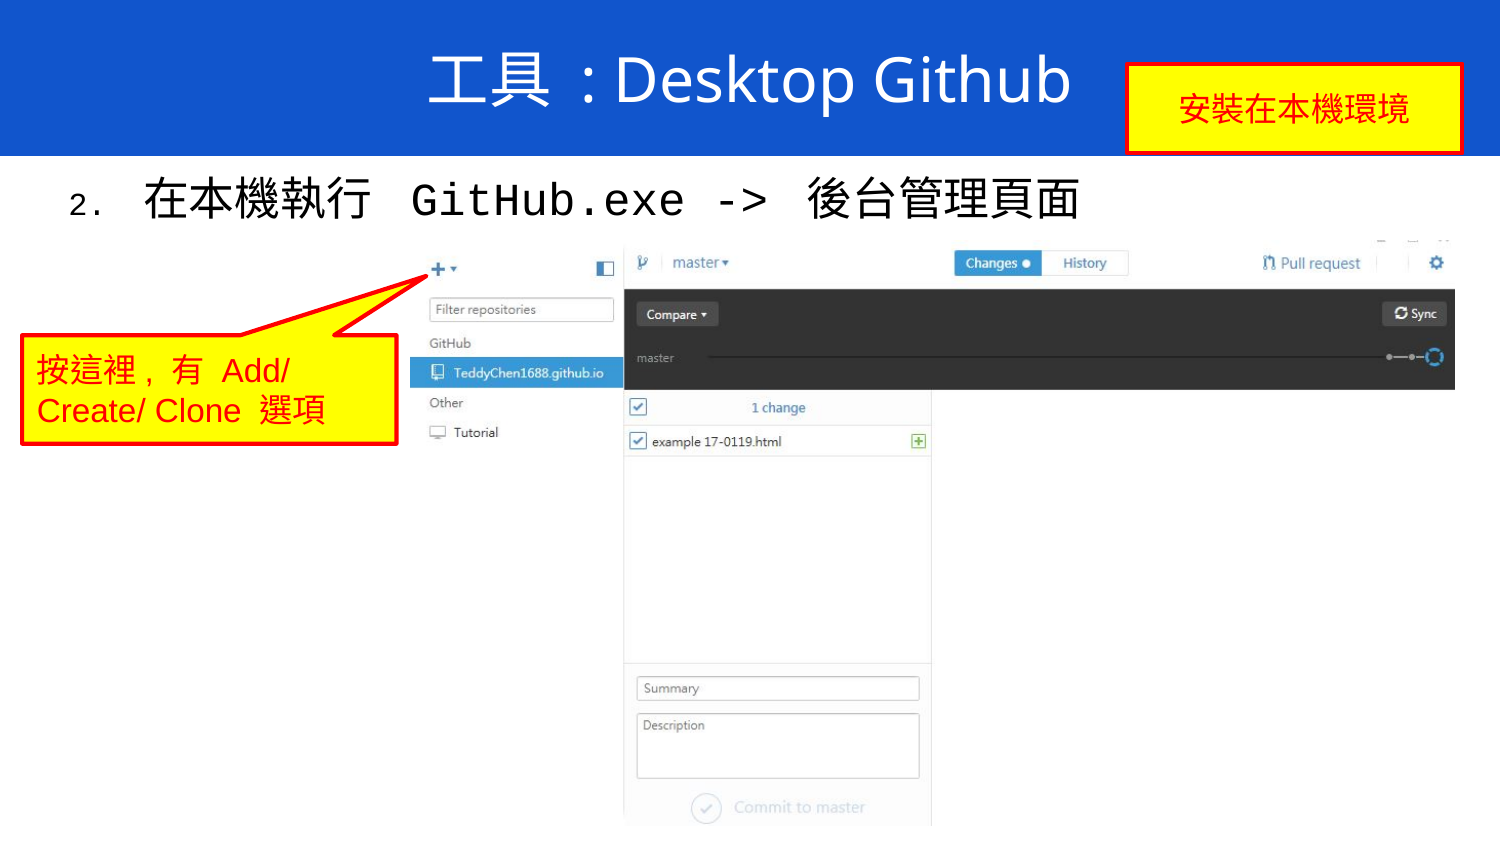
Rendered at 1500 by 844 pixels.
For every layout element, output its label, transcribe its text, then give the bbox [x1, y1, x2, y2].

list 在本機執行 GitHub.exe -> 後台管理頁面 [53, 154, 1452, 235]
picture [410, 240, 1455, 826]
title 工具 : Desktop Github [0, 0, 1500, 156]
text_box 安裝在本機環境 [1125, 62, 1464, 155]
text_box 按這裡, 有 Add/ Create/ Clone 選項 [20, 280, 405, 446]
